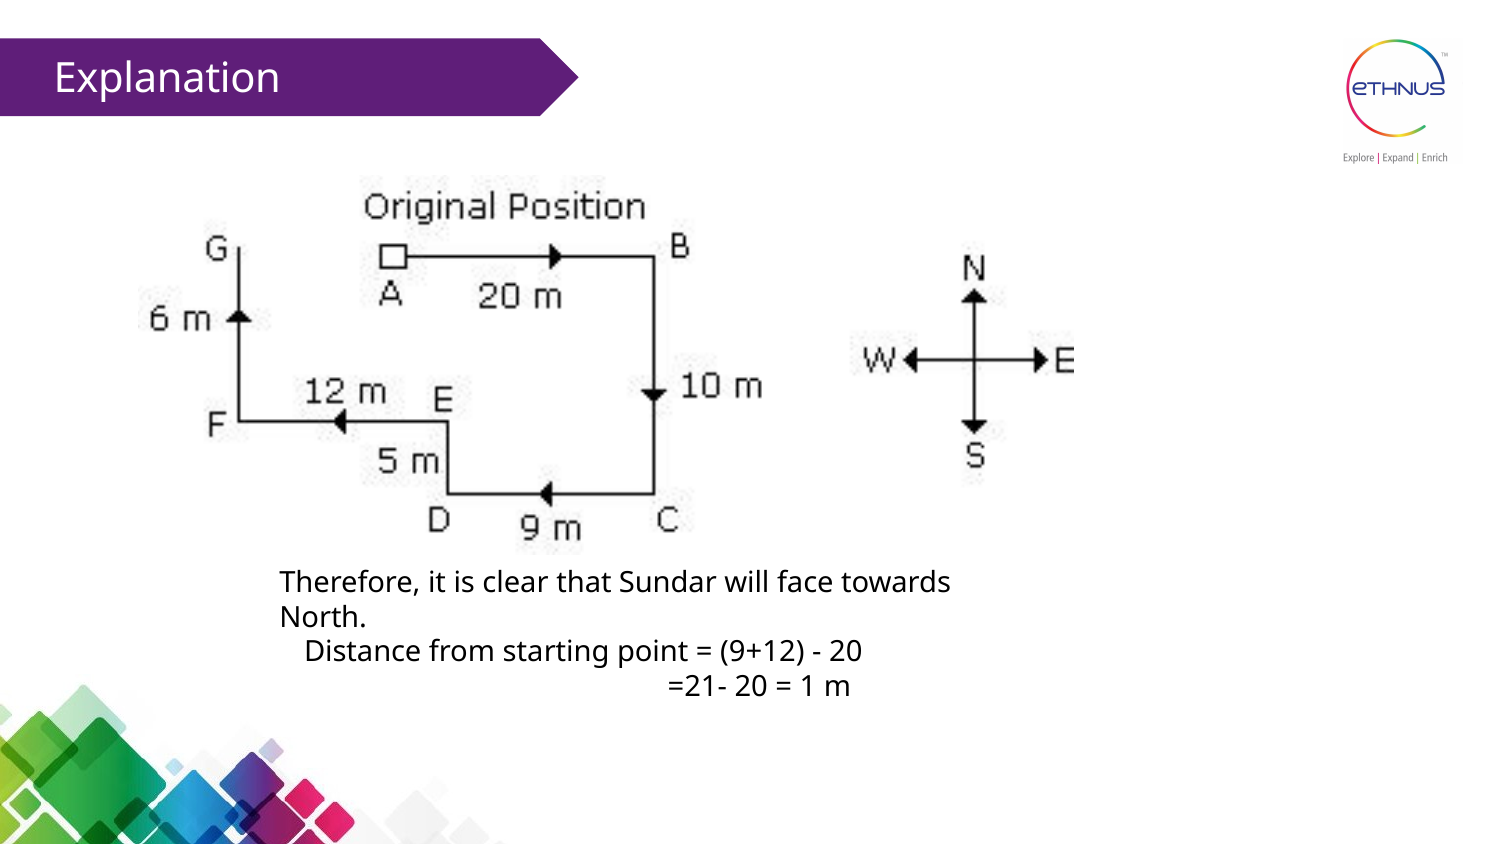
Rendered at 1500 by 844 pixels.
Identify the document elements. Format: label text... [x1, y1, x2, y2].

picture [1343, 38, 1463, 164]
picture [0, 674, 511, 844]
text_box Therefore, it is clear that Sundar will face towards North. Distance from starting point = (9+12) - 20 =21- 20 = 1 m [277, 563, 1006, 703]
picture [137, 175, 1074, 555]
title Explanation: [51, 48, 283, 192]
